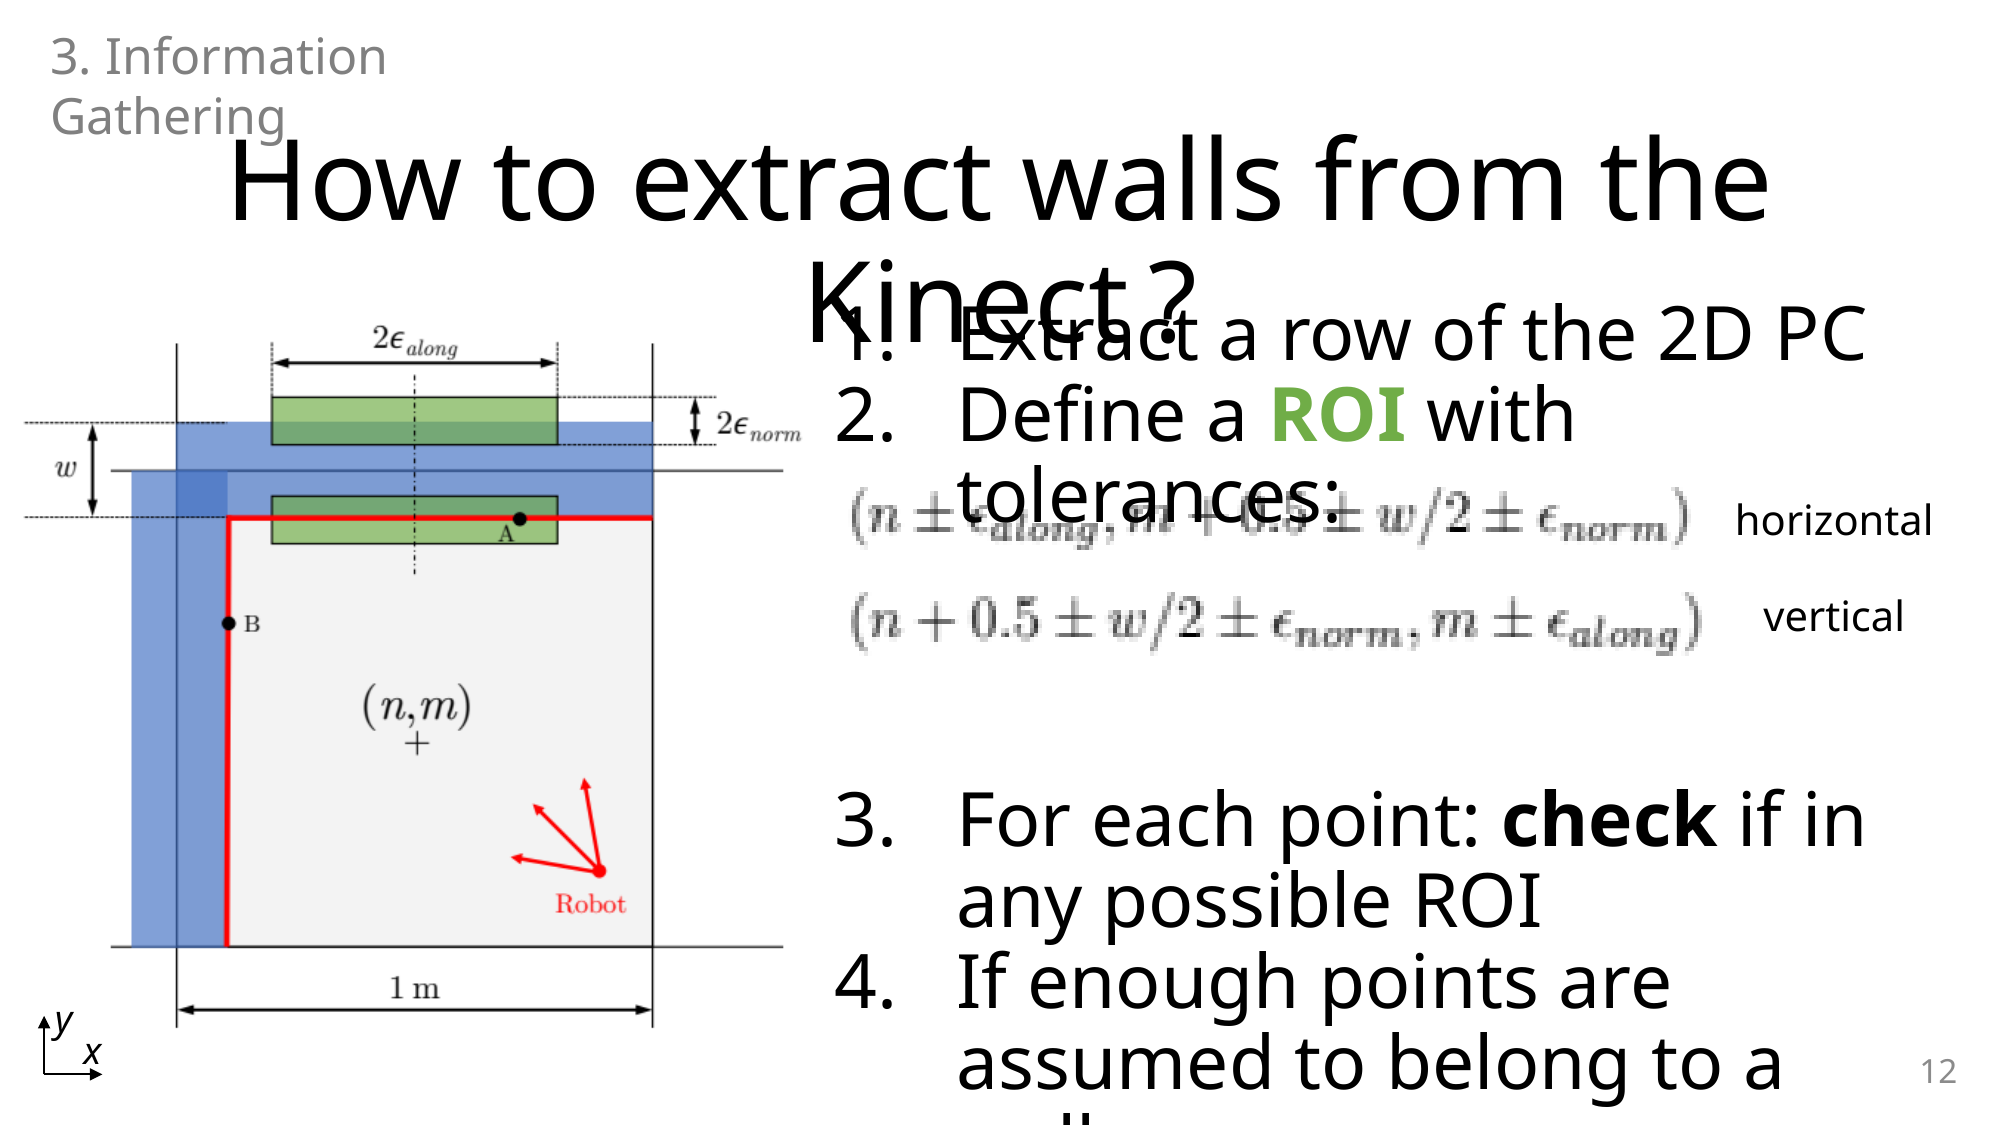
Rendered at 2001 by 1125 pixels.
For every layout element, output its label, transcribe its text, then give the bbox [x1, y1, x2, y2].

text_box Extract a row of the 2D PC Define a ROI with tolerances: For each point: check if in any possible ROI If enough points are assumed to belong to a wall → add it to the map [809, 280, 1959, 1125]
text_box 3. Information Gathering [35, 17, 635, 153]
picture [15, 320, 810, 1034]
picture [836, 460, 1712, 671]
slide_number 12 [1522, 1042, 1973, 1103]
title How to extract walls from the Kinect ? [0, 108, 2000, 266]
text_box horizontal [1712, 486, 1959, 552]
text_box vertical [1711, 581, 1958, 647]
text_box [35, 987, 121, 1080]
